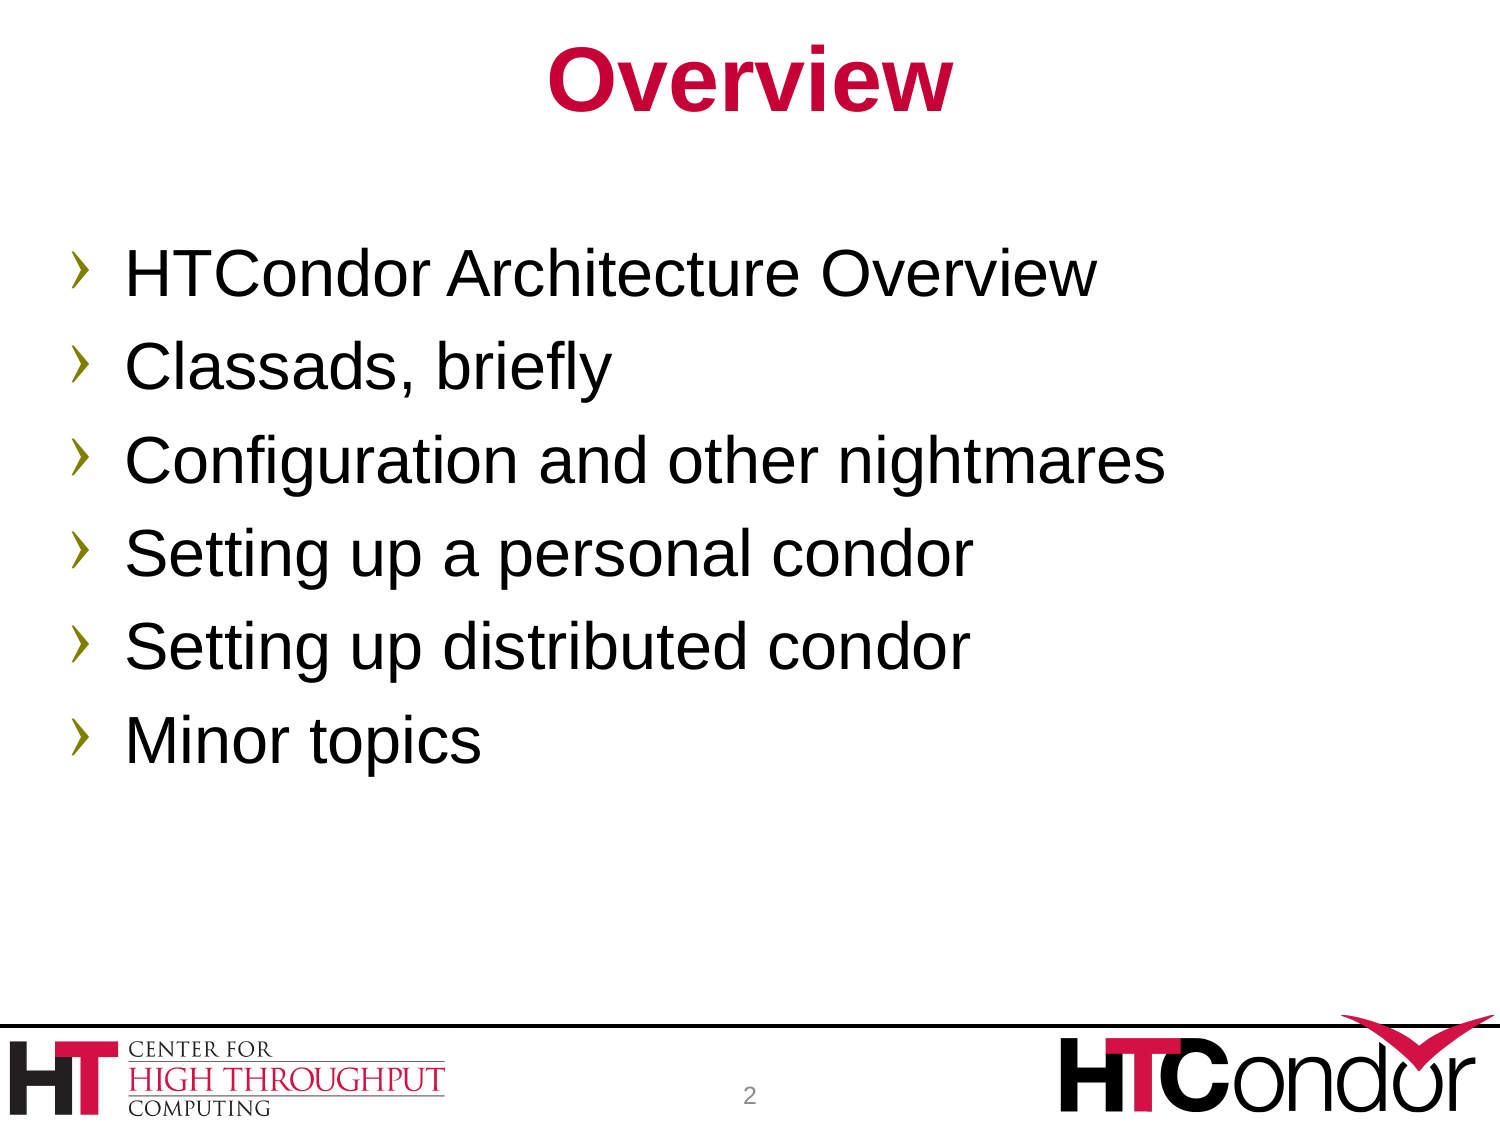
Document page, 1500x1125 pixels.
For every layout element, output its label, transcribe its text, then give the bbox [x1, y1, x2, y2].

slide_number 2 [575, 1065, 925, 1125]
list HTCondor Architecture Overview Classads, briefly Configuration and other nightmares Setting up a personal condor Setting up distributed condor Minor topics [52, 222, 1431, 916]
title Overview [0, 0, 1500, 150]
picture [1055, 1014, 1500, 1119]
picture [0, 1029, 454, 1125]
